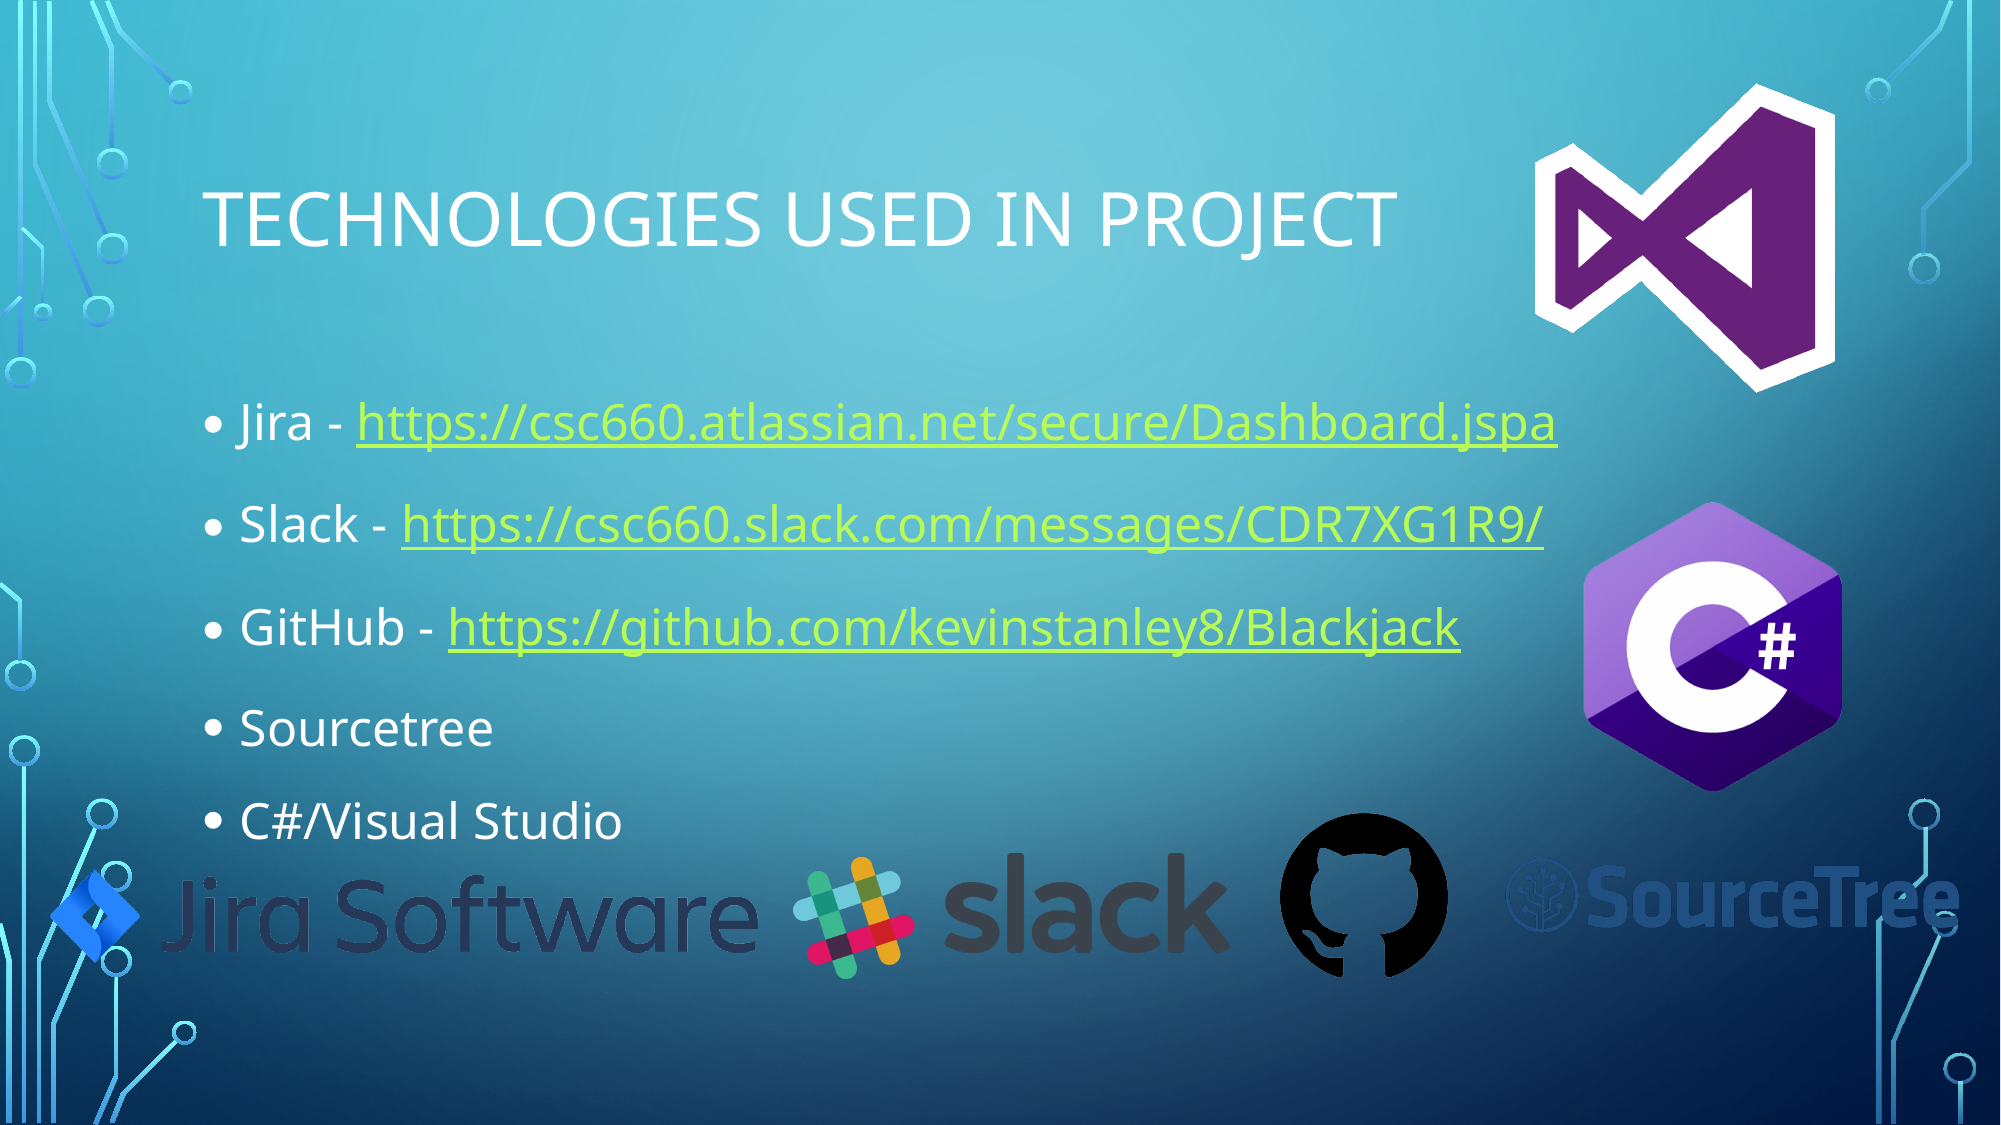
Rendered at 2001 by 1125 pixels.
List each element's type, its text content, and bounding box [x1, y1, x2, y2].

picture [1280, 811, 1449, 979]
picture [50, 869, 759, 963]
picture [1499, 853, 1971, 937]
picture [793, 853, 1230, 979]
picture [1568, 490, 1857, 800]
title Technologies Used in Project [187, 101, 1535, 344]
picture [1535, 83, 1835, 393]
list Jira - https://csc660.atlassian.net/secure/Dashboard.jspa Slack - https://csc660.slack.com/messages/CDR7XG1R9/ GitHub - https://github.com/kevinstanley8/Blackjack Sourcetree C#/Visual Studio [187, 369, 1813, 950]
